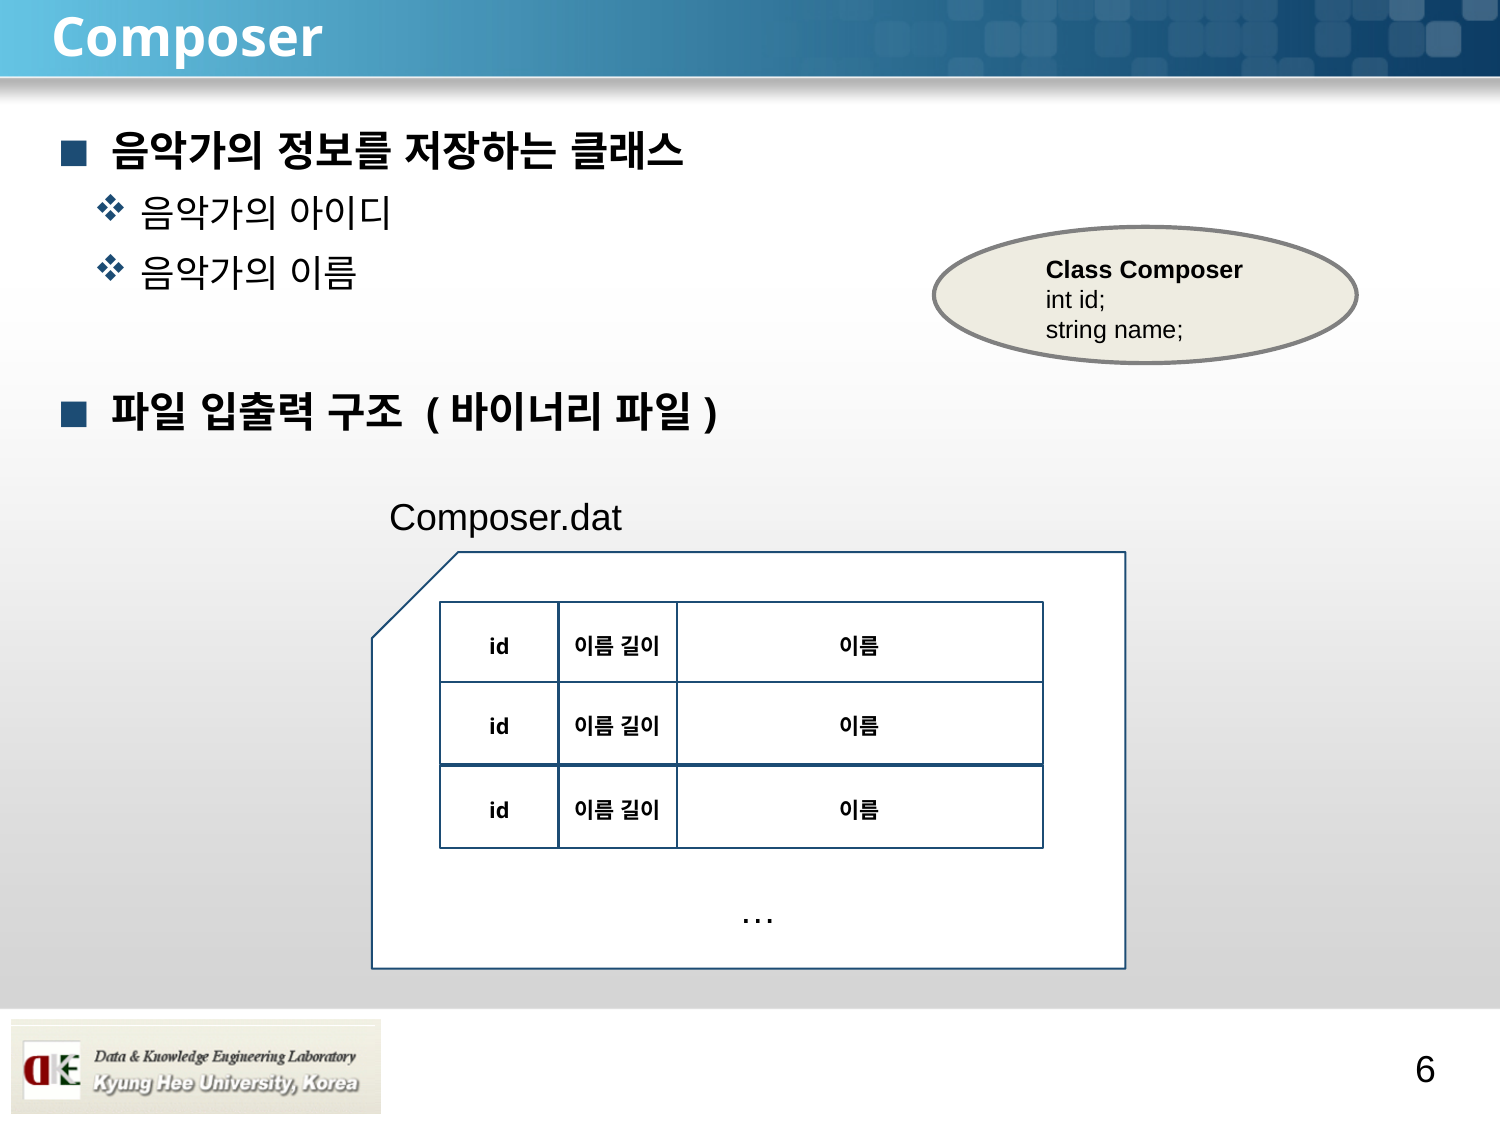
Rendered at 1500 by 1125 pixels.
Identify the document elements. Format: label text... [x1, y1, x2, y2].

title Composer [51, 0, 1500, 99]
text_box 이름 길이 [558, 765, 676, 849]
text_box Composer.dat [374, 485, 638, 546]
text_box 이름 길이 [558, 681, 676, 765]
text_box id [440, 681, 558, 765]
text_box 이름 [676, 602, 1043, 681]
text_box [933, 226, 1378, 364]
text_box 이름 [676, 765, 1043, 849]
text_box … [724, 878, 792, 938]
text_box [371, 552, 1126, 969]
text_box id [440, 765, 558, 849]
text_box 이름 [676, 681, 1043, 765]
text_box id [440, 602, 558, 681]
list 음악가의 정보를 저장하는 클래스 음악가의 아이디 음악가의 이름 파일 입출력 구조 (바이너리 파일) [52, 116, 1451, 997]
text_box 이름 길이 [558, 602, 676, 681]
picture [0, 0, 1500, 1125]
